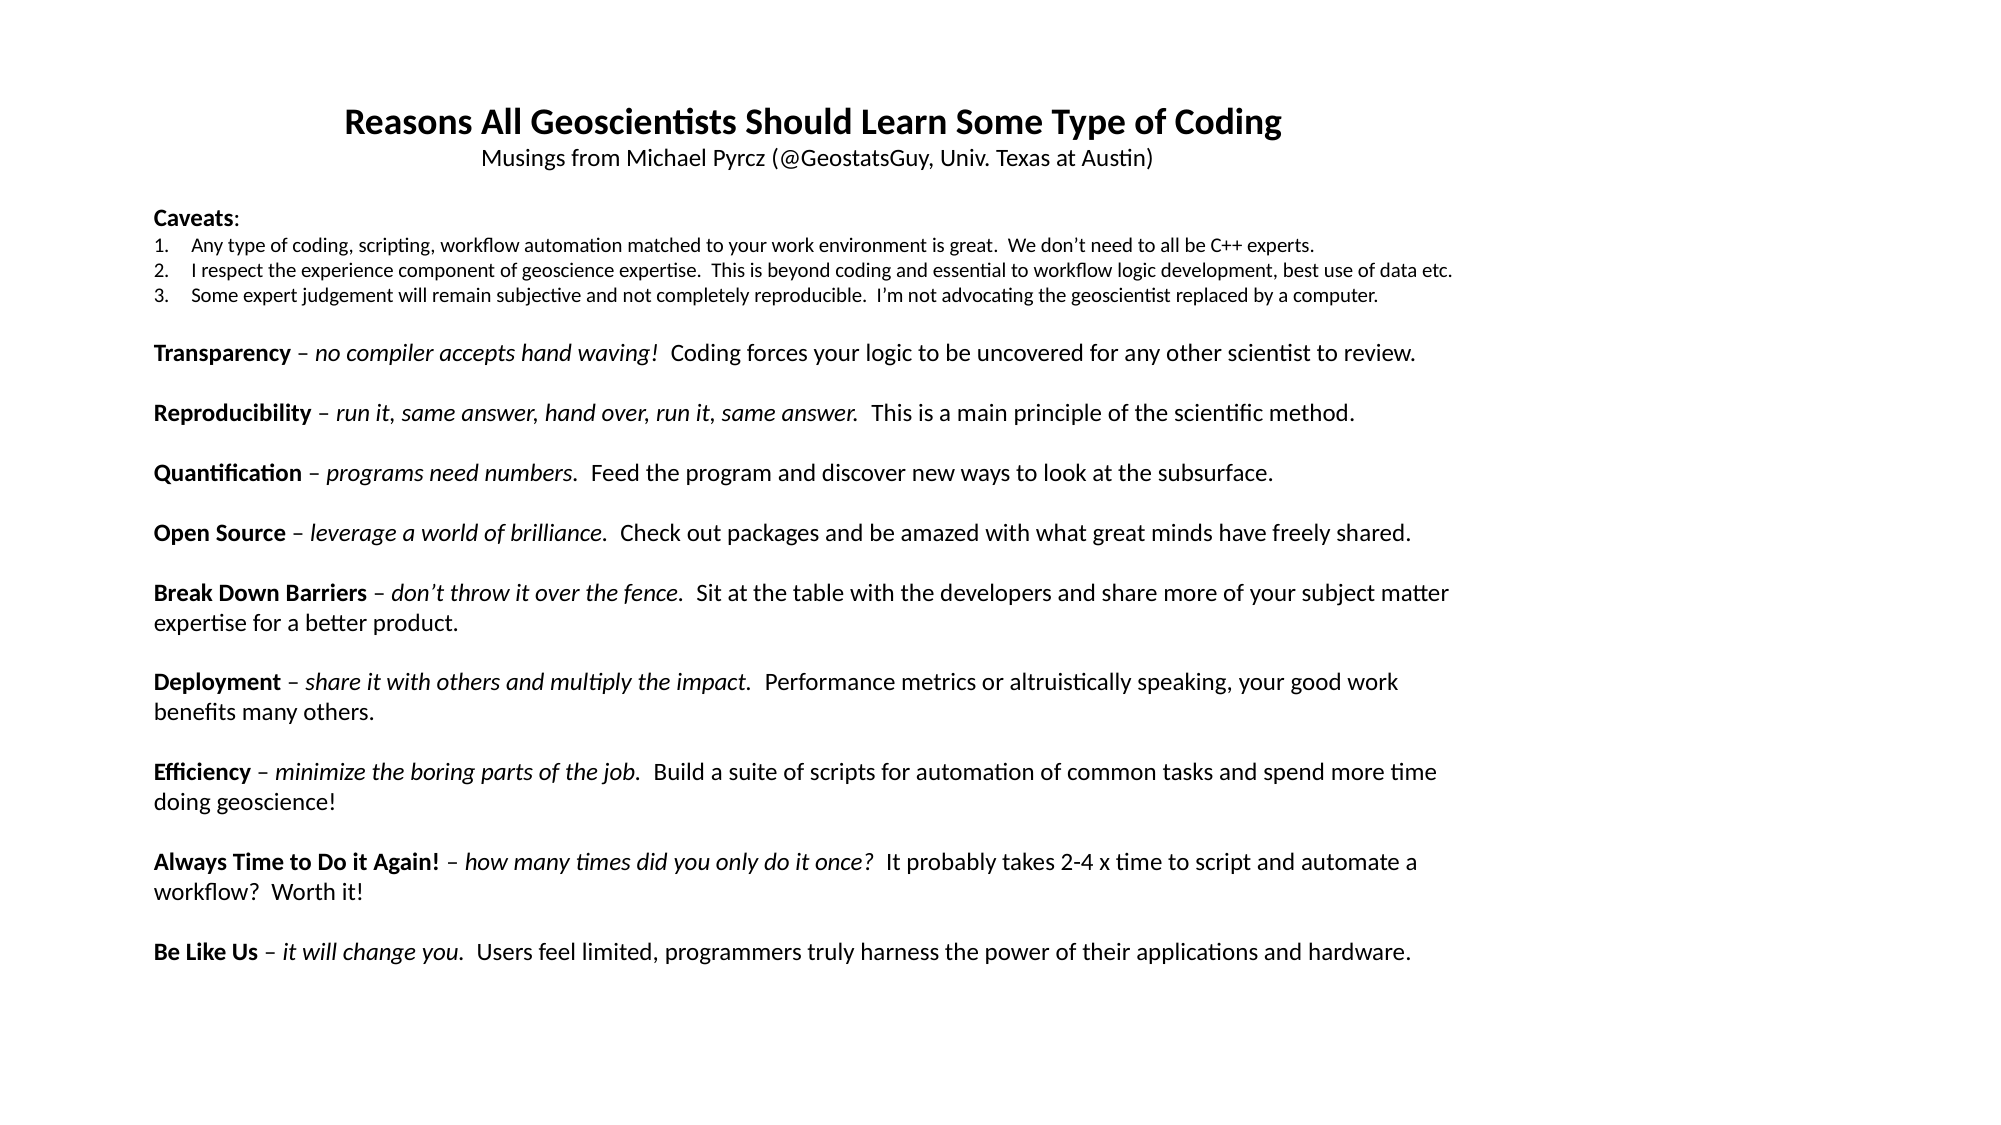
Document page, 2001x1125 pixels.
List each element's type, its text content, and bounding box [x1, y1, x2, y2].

text_box Reasons All Geoscientists Should Learn Some Type of Coding Musings from Michael Pyrcz (@GeostatsGuy, Univ. Texas at Austin) Caveats: Any type of coding, scripting, workflow automation matched to your work environment is great. We don’t need to all be C++ experts. I respect the experience component of geoscience expertise. This is beyond coding and essential to workflow logic development, best use of data etc. Some expert judgement will remain subjective and not completely reproducible. I’m not advocating the geoscientist replaced by a computer. Transparency – no compiler accepts hand waving! Coding forces your logic to be uncovered for any other scientist to review. Reproducibility – run it, same answer, hand over, run it, same answer. This is a main principle of the scientific method. Quantification – programs need numbers. Feed the program and discover new ways to look at the subsurface. Open Source – leverage a world of brilliance. Check out packages and be amazed with what great minds have freely shared. Break Down Barriers – don’t throw it over the fence. Sit at the table with the developers and share more of your subject matter expertise for a better product. Deployment – share it with others and multiply the impact. Performance metrics or altruistically speaking, your good work benefits many others. Efficiency – minimize the boring parts of the job. Build a suite of scripts for automation of common tasks and spend more time doing geoscience! Always Time to Do it Again! – how many times did you only do it once? It probably takes 2-4 x time to script and automate a workflow? Worth it! Be Like Us – it will change you. Users feel limited, programmers truly harness the power of their applications and hardware. [138, 89, 1498, 973]
